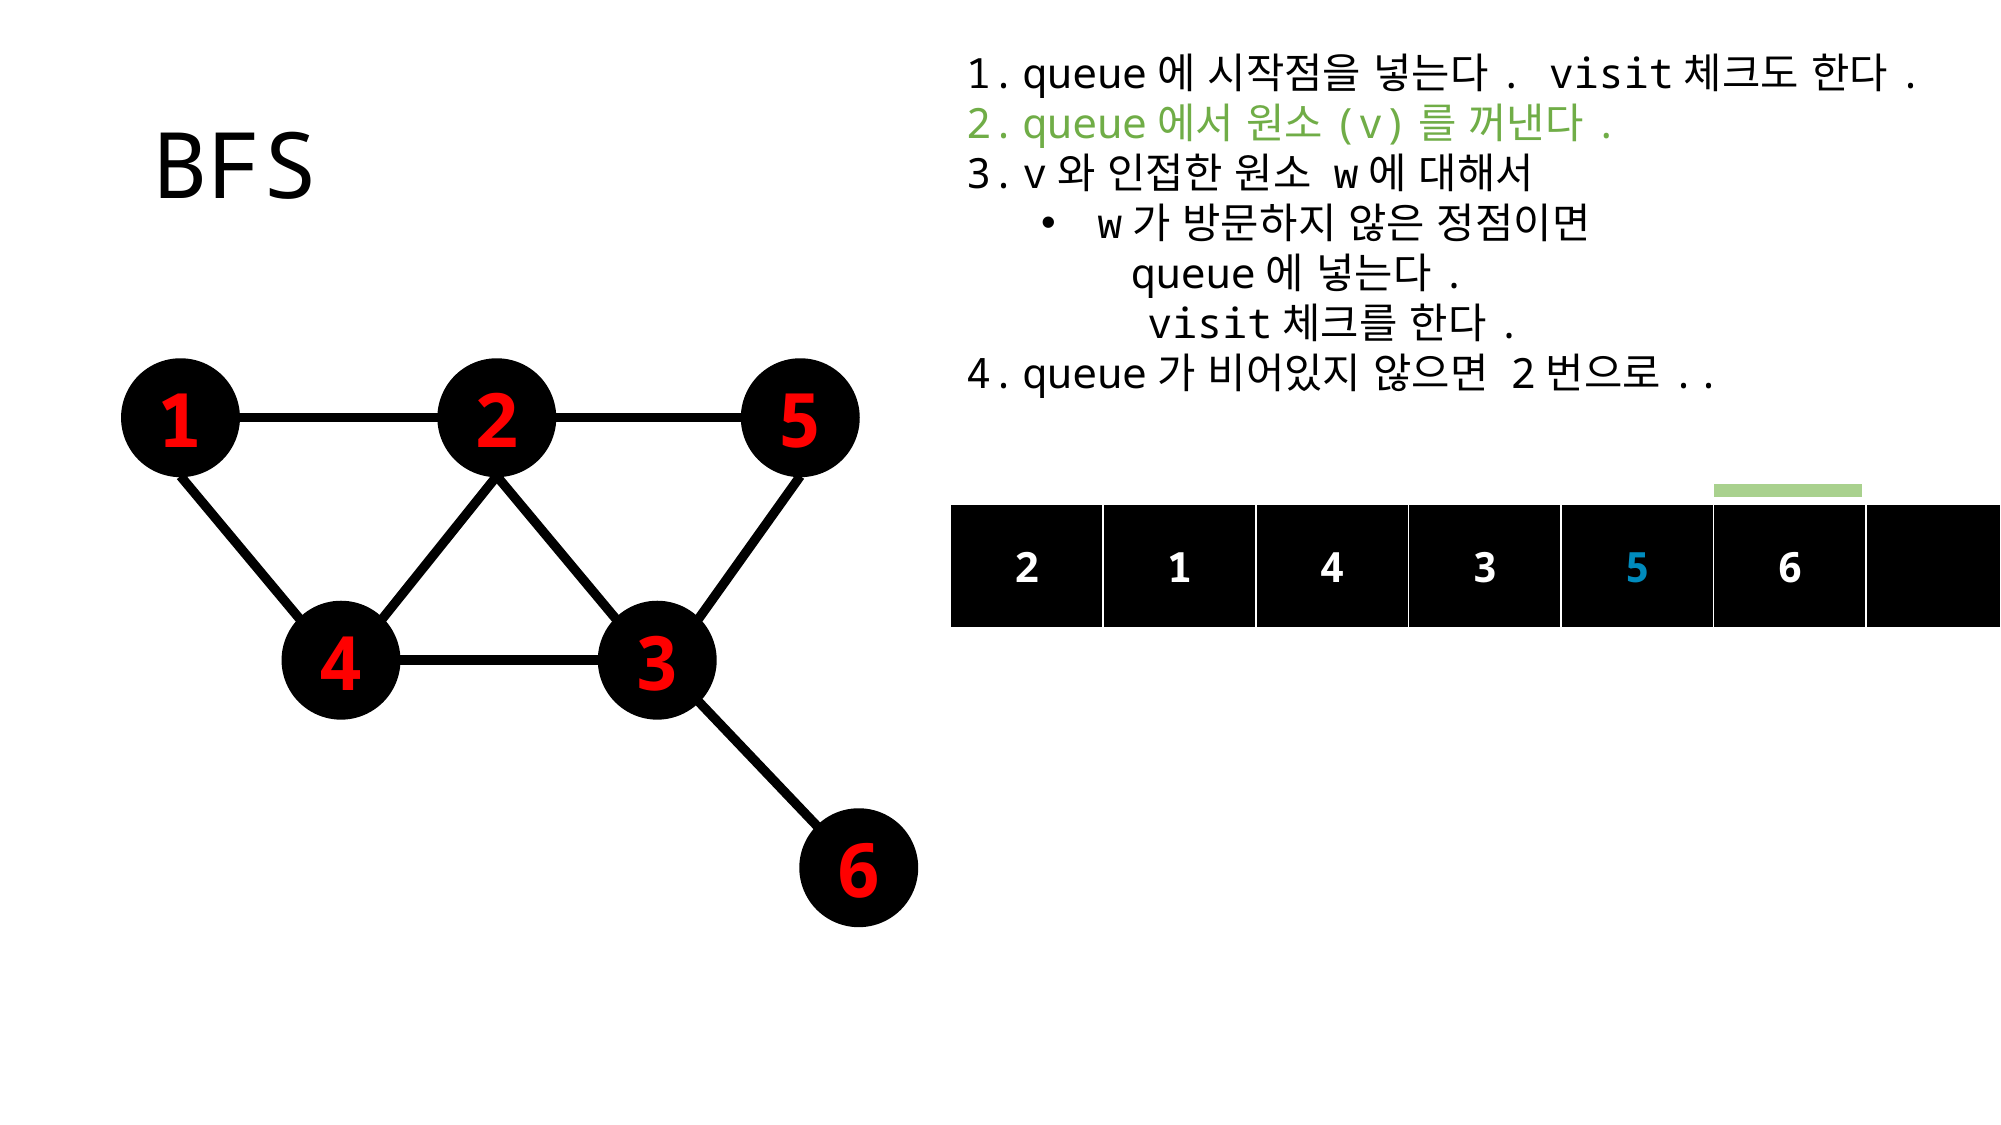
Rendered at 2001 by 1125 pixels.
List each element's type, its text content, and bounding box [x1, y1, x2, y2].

text_box 6 [799, 808, 919, 928]
table_header 1 [1104, 505, 1255, 627]
table_header 2 [951, 505, 1102, 627]
table_header 6 [1714, 505, 1865, 627]
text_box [698, 701, 818, 827]
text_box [698, 476, 801, 619]
table_header 4 [1257, 505, 1408, 627]
text_box 1 [121, 358, 240, 478]
table_header 5 [1562, 505, 1713, 627]
title BFS [137, 59, 951, 278]
text_box queue에 시작점을 넣는다. visit체크도 한다. queue에서 원소(v)를 꺼낸다. v와 인접한 원소 w에 대해서 w가 방문하지 않은 정점이면 queue에 넣는다. visit체크를 한다. queue가 비어있지 않으면 2번으로.. [951, 39, 1980, 455]
text_box 2 [437, 358, 557, 476]
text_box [382, 476, 496, 619]
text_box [496, 476, 616, 619]
text_box 5 [740, 358, 860, 478]
text_box 3 [598, 600, 717, 720]
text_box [180, 476, 300, 619]
table_header 3 [1409, 505, 1560, 627]
text_box 4 [281, 600, 401, 720]
table_header [1867, 505, 2000, 627]
